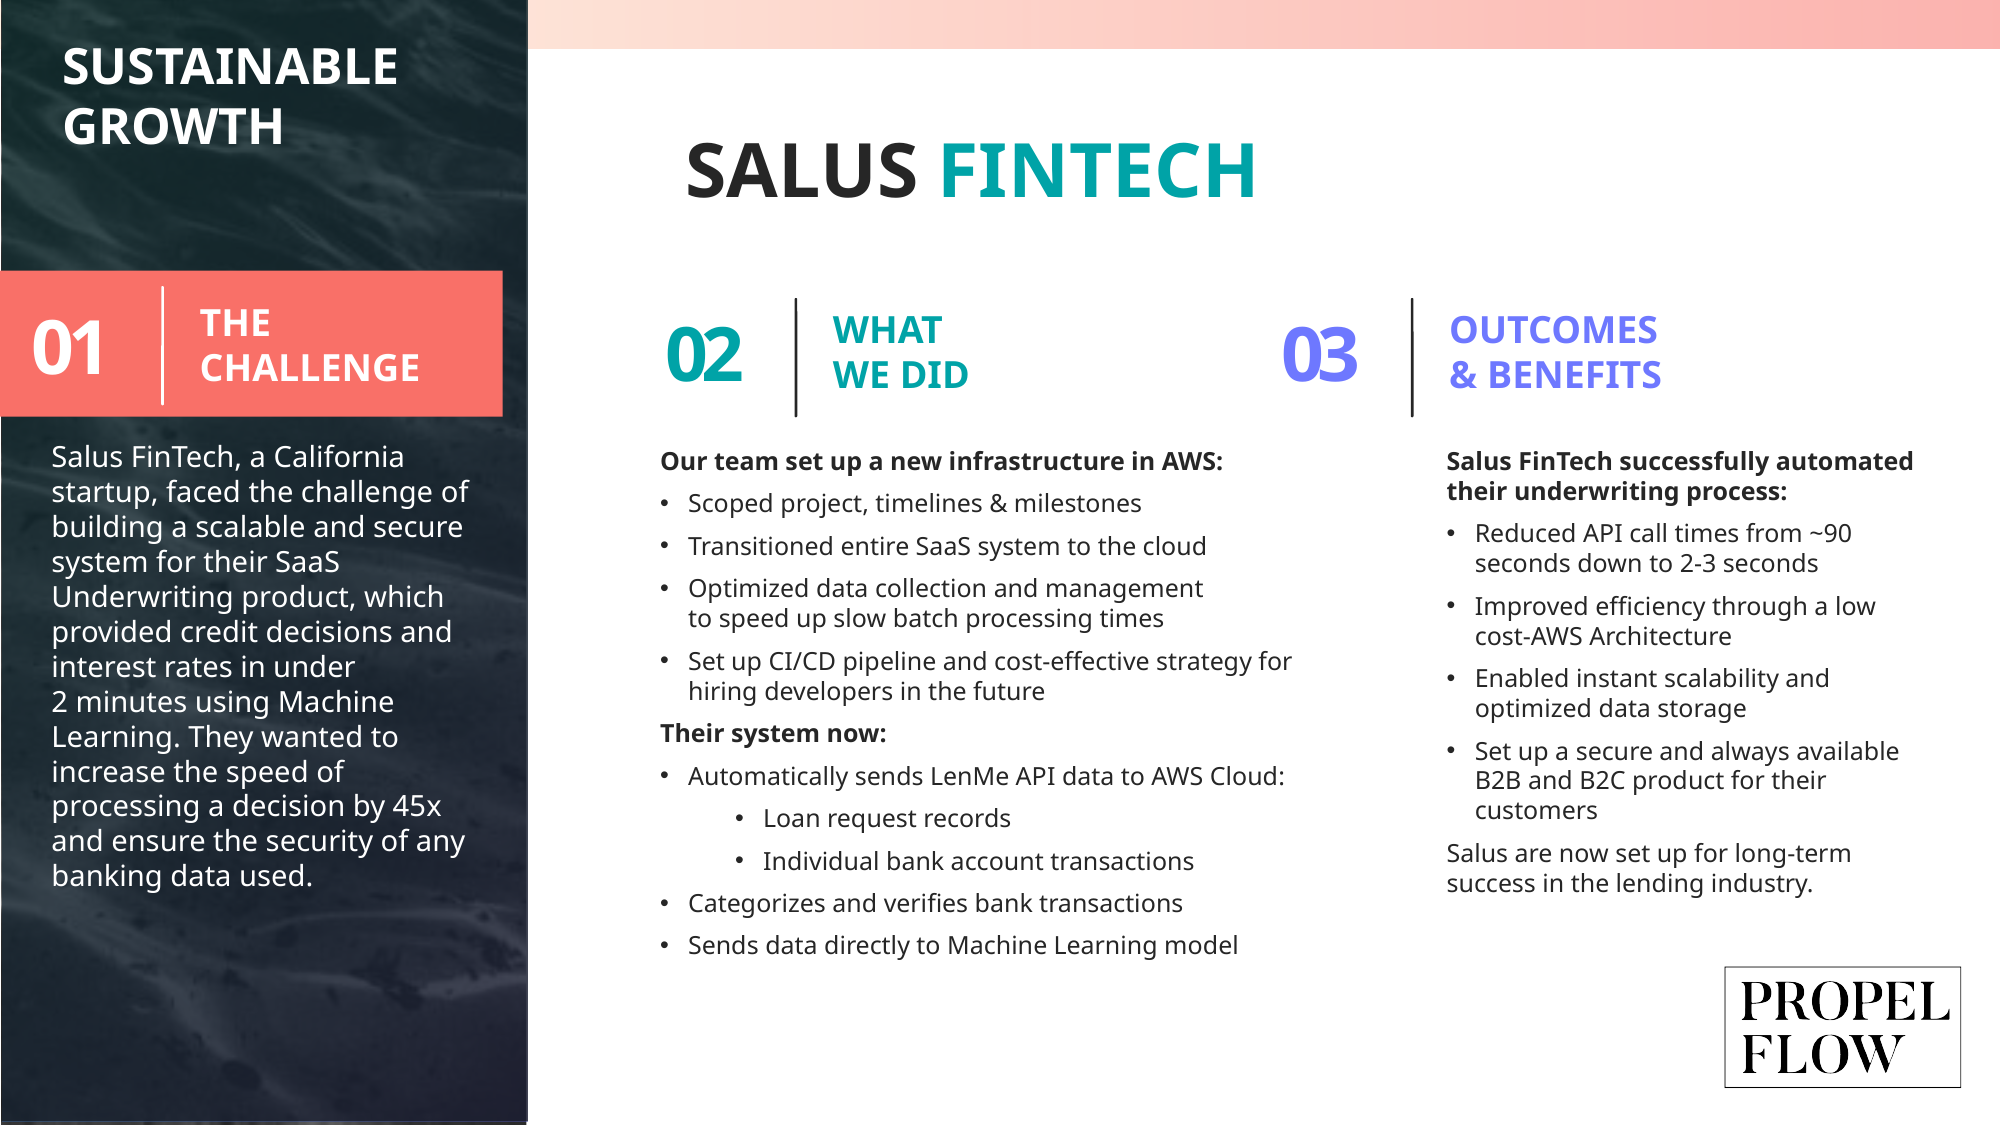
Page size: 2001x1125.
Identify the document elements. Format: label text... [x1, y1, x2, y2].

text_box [1249, 277, 1706, 431]
text_box Our team set up a new infrastructure in AWS: Scoped project, timelines & milestones Transitioned entire SaaS system to the cloud Optimized data collection and management to speed up slow batch processing times Set up CI/CD pipeline and cost-effective strategy for hiring developers in the future Their system now: Automatically sends LenMe API data to AWS Cloud: Loan request records Individual bank account transactions Categorizes and verifies bank transactions Sends data directly to Machine Learning model [645, 438, 1337, 968]
picture [1, 0, 527, 1125]
picture [1714, 956, 1972, 1098]
text_box Salus FinTech successfully automated their underwriting process: Reduced API call times from ~90 seconds down to 2-3 seconds Improved efficiency through a low cost-AWS Architecture Enabled instant scalability and optimized data storage Set up a secure and always available B2B and B2C product for their customers Salus are now set up for long-term success in the lending industry. [1431, 438, 1946, 905]
text_box [529, 0, 2000, 49]
text_box SALUS FINTECH [670, 114, 1276, 220]
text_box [633, 277, 1090, 431]
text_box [0, 270, 457, 424]
